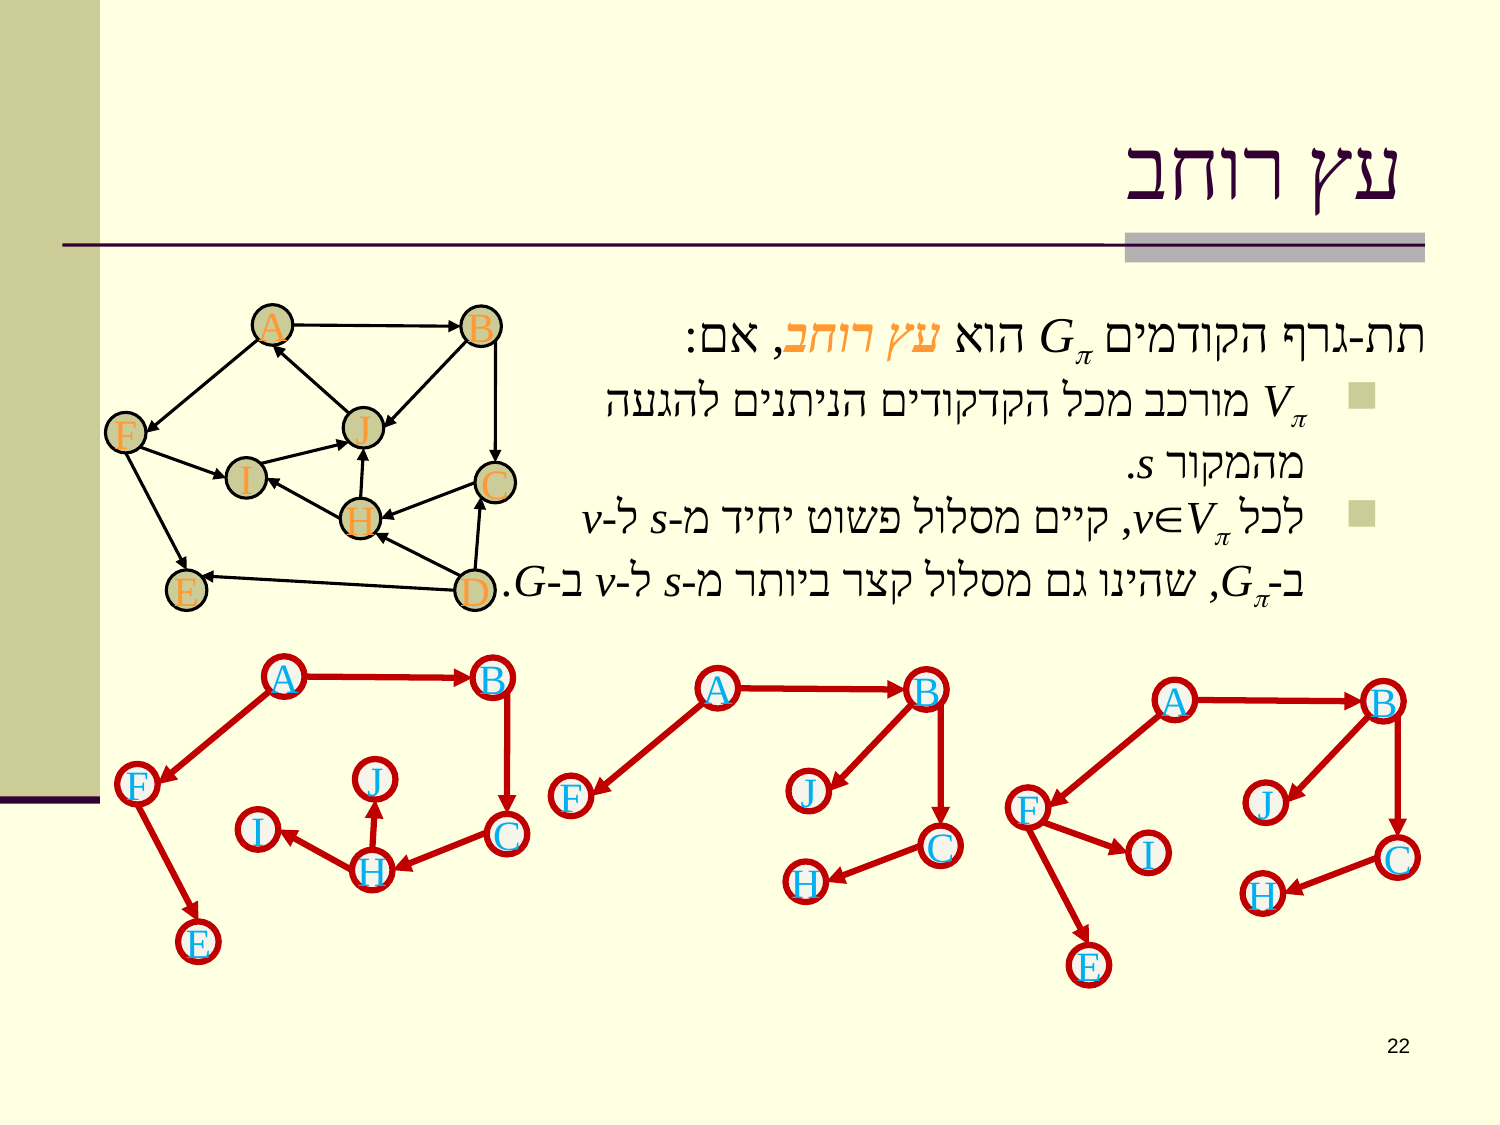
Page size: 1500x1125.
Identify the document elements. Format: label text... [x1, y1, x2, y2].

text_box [392, 831, 488, 871]
slide_number 22 [1112, 1024, 1426, 1101]
text_box תת-גרף הקודמים G הוא עץ רוחב, אם: V מורכב מכל הקדקודים הניתנים להגעה מהמקור s. לכל vV, קיים מסלול פשוט יחיד מ-s ל-v ב-G, שהינו גם מסלול קצר ביותר מ-s ל-v ב-G. [480, 294, 1442, 681]
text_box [1007, 679, 1419, 986]
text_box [550, 667, 962, 903]
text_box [116, 656, 528, 963]
text_box עץ רוחב [174, 70, 1418, 259]
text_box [105, 304, 516, 611]
